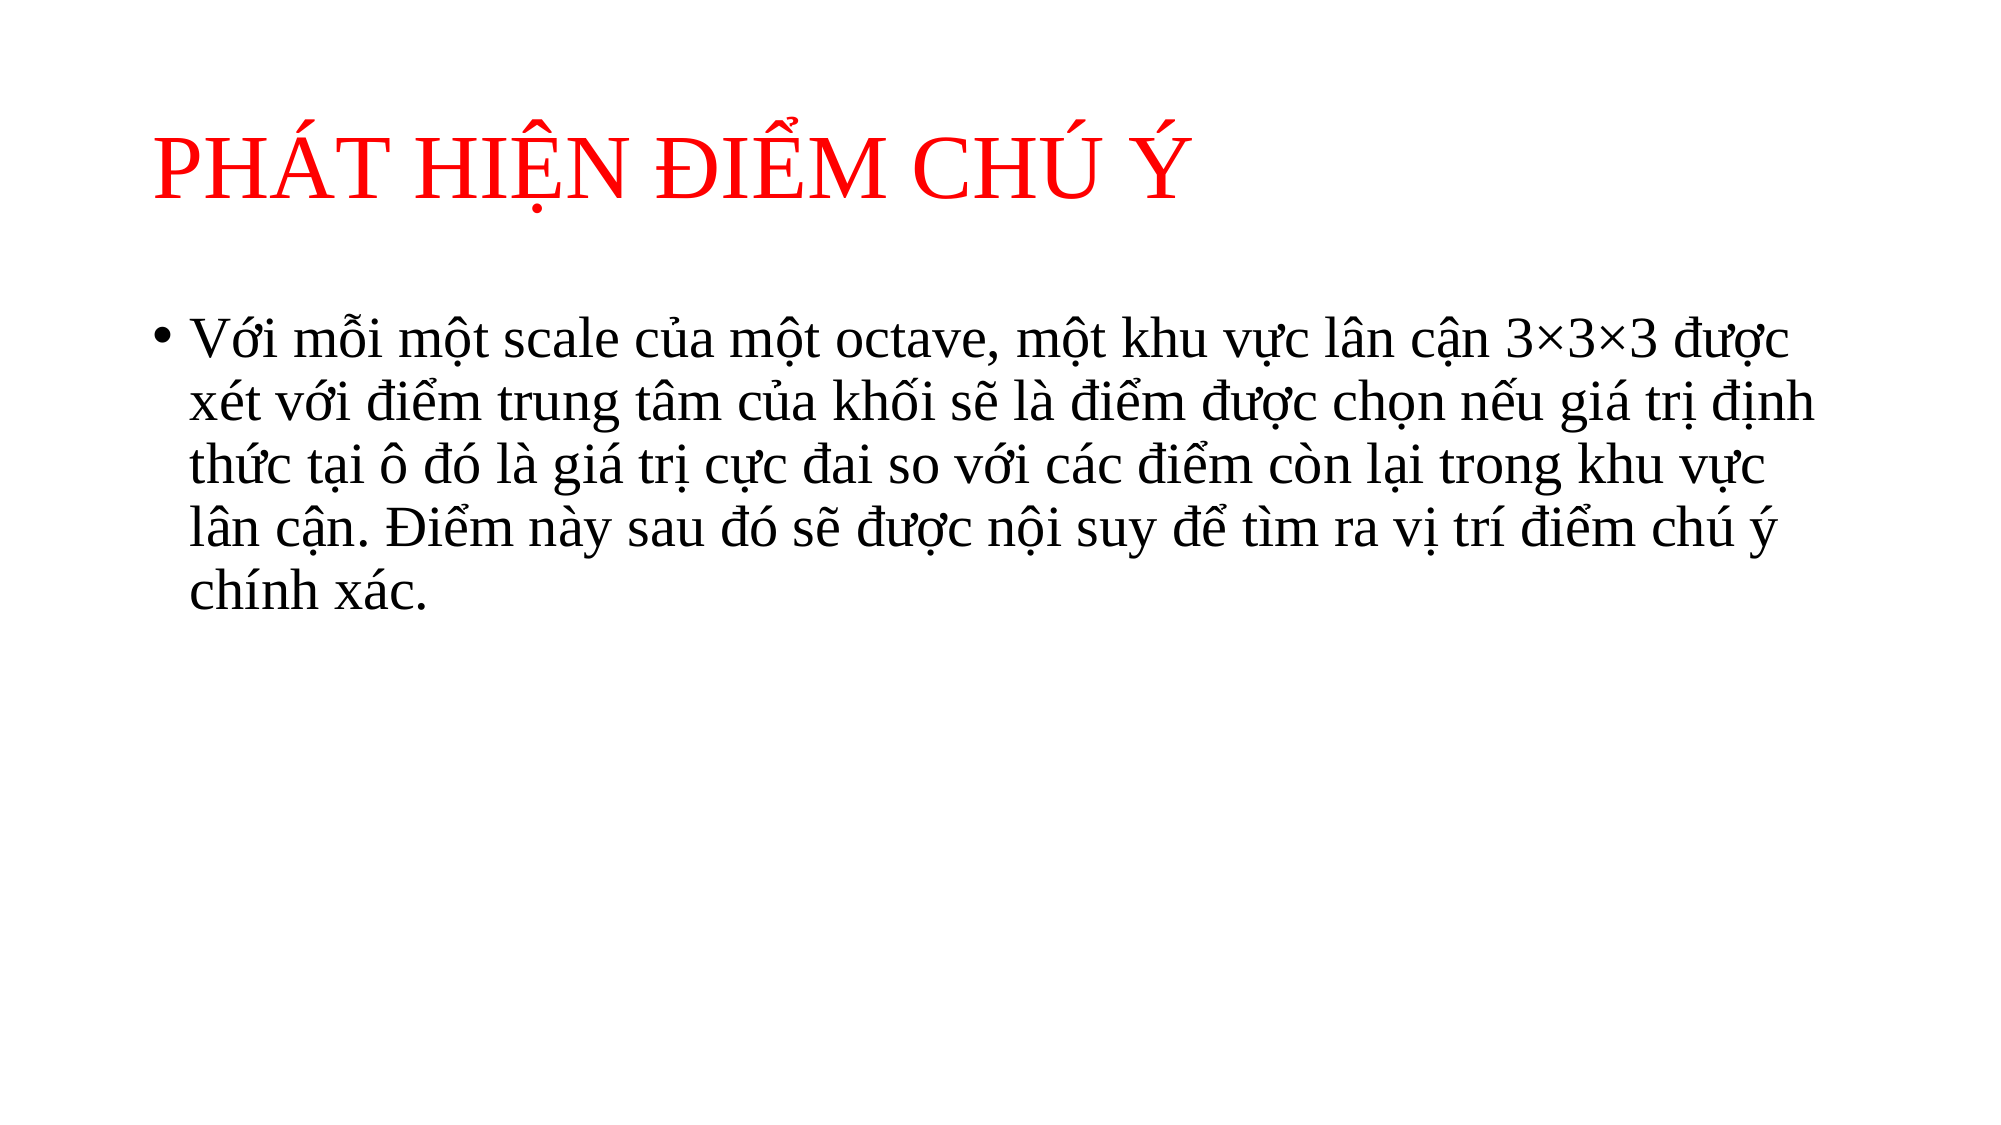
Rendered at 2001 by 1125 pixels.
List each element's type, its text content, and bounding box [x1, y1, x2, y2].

list Với mỗi một scale của một octave, một khu vực lân cận 3×3×3 được xét với điểm trung tâm của khối sẽ là điểm được chọn nếu giá trị định thức tại ô đó là giá trị cực đai so với các điểm còn lại trong khu vực lân cận. Điểm này sau đó sẽ được nội suy để tìm ra vị trí điểm chú ý chính xác. [137, 299, 1863, 1014]
title PHÁT HIỆN ĐIỂM CHÚ Ý [137, 59, 1863, 278]
